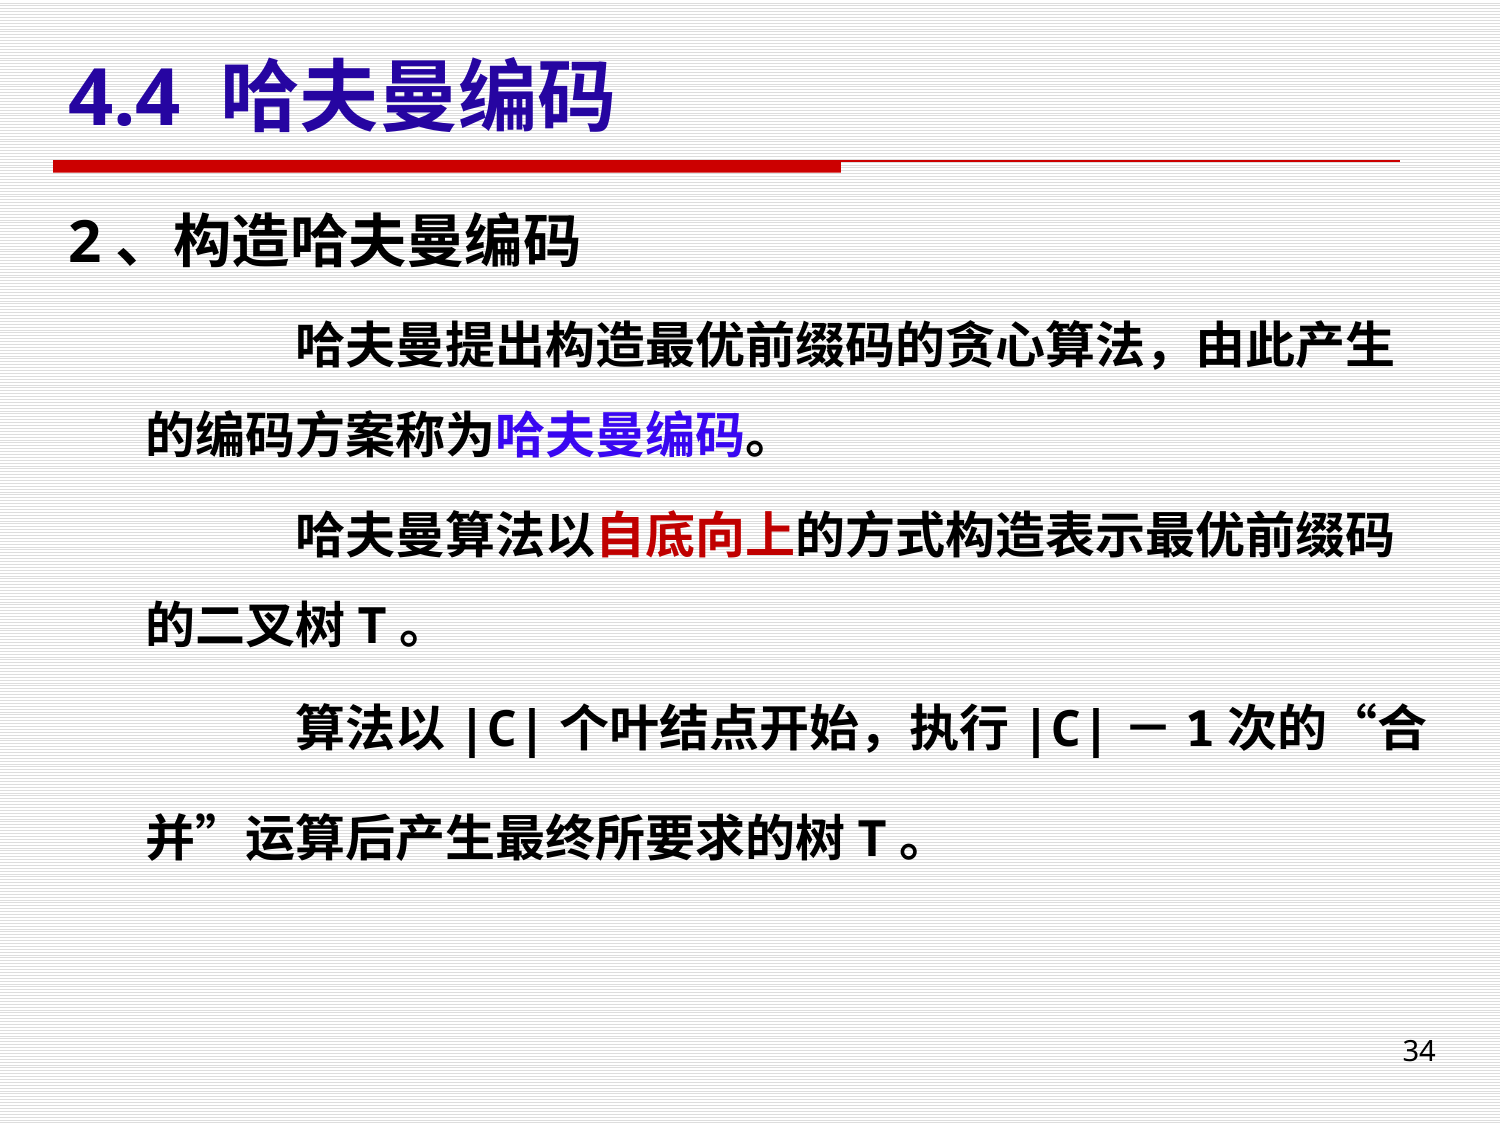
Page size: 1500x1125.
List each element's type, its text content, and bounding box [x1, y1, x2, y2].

title 4.4 哈夫曼编码 [53, 50, 1459, 149]
slide_number 34 [1074, 1024, 1451, 1103]
list 2、构造哈夫曼编码 哈夫曼提出构造最优前缀码的贪心算法，由此产生的编码方案称为哈夫曼编码。 哈夫曼算法以自底向上的方式构造表示最优前缀码的二叉树T。 算法以|C|个叶结点开始，执行|C|－1次的“合并”运算后产生最终所要求的树T。 [53, 196, 1459, 1106]
